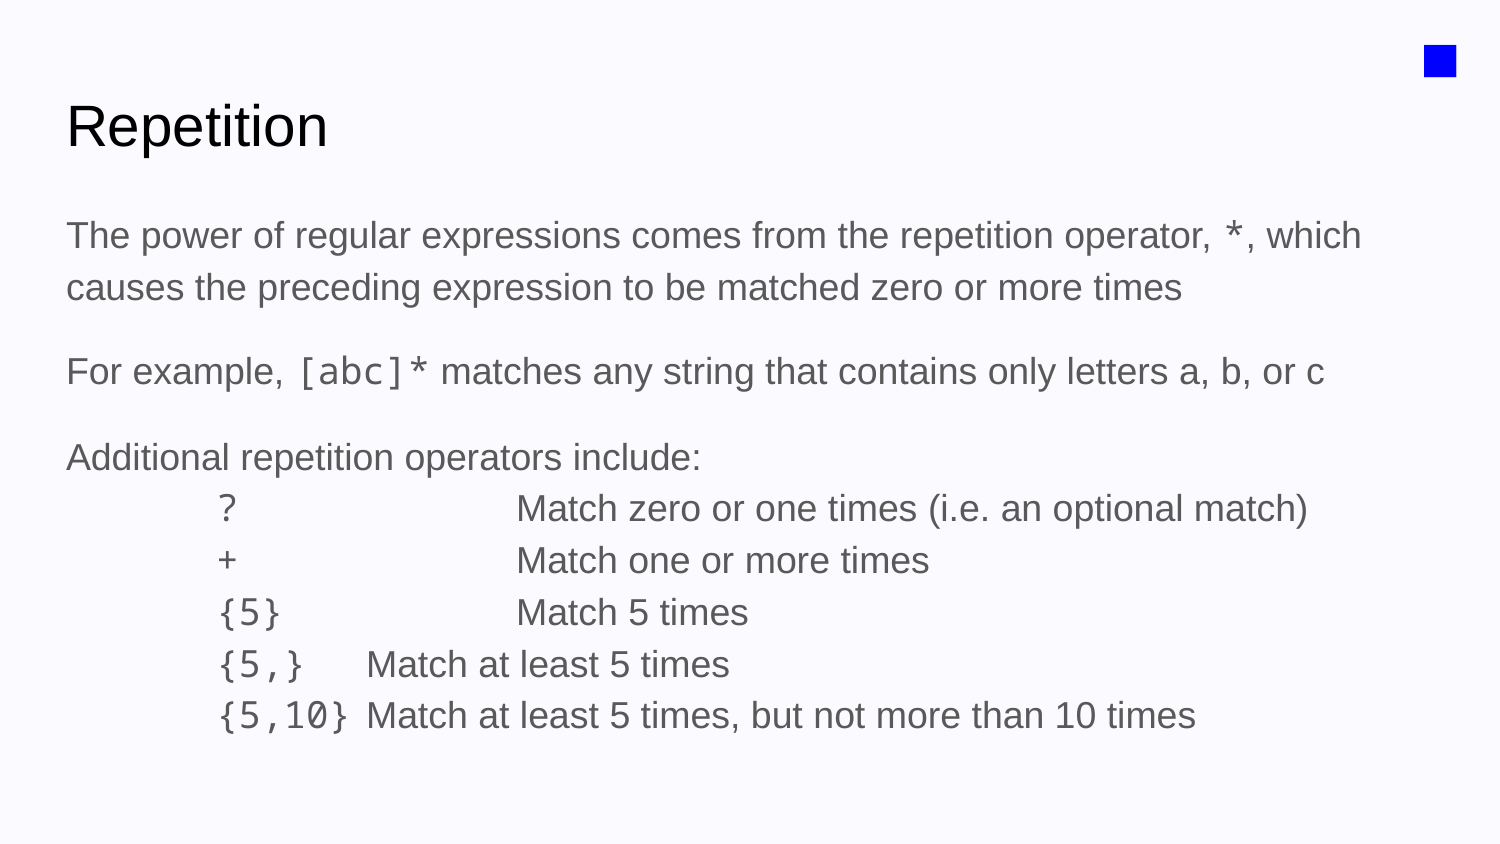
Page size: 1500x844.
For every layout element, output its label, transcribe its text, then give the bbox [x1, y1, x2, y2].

list The power of regular expressions comes from the repetition operator, *, which causes the preceding expression to be matched zero or more times For example, [abc]* matches any string that contains only letters a, b, or c Additional repetition operators include: ? Match zero or one times (i.e. an optional match) + Match one or more times {5} Match 5 times {5,} Match at least 5 times {5,10} Match at least 5 times, but not more than 10 times [51, 189, 1449, 750]
text_box ■ [1382, 0, 1500, 110]
title Repetition [51, 72, 1449, 167]
